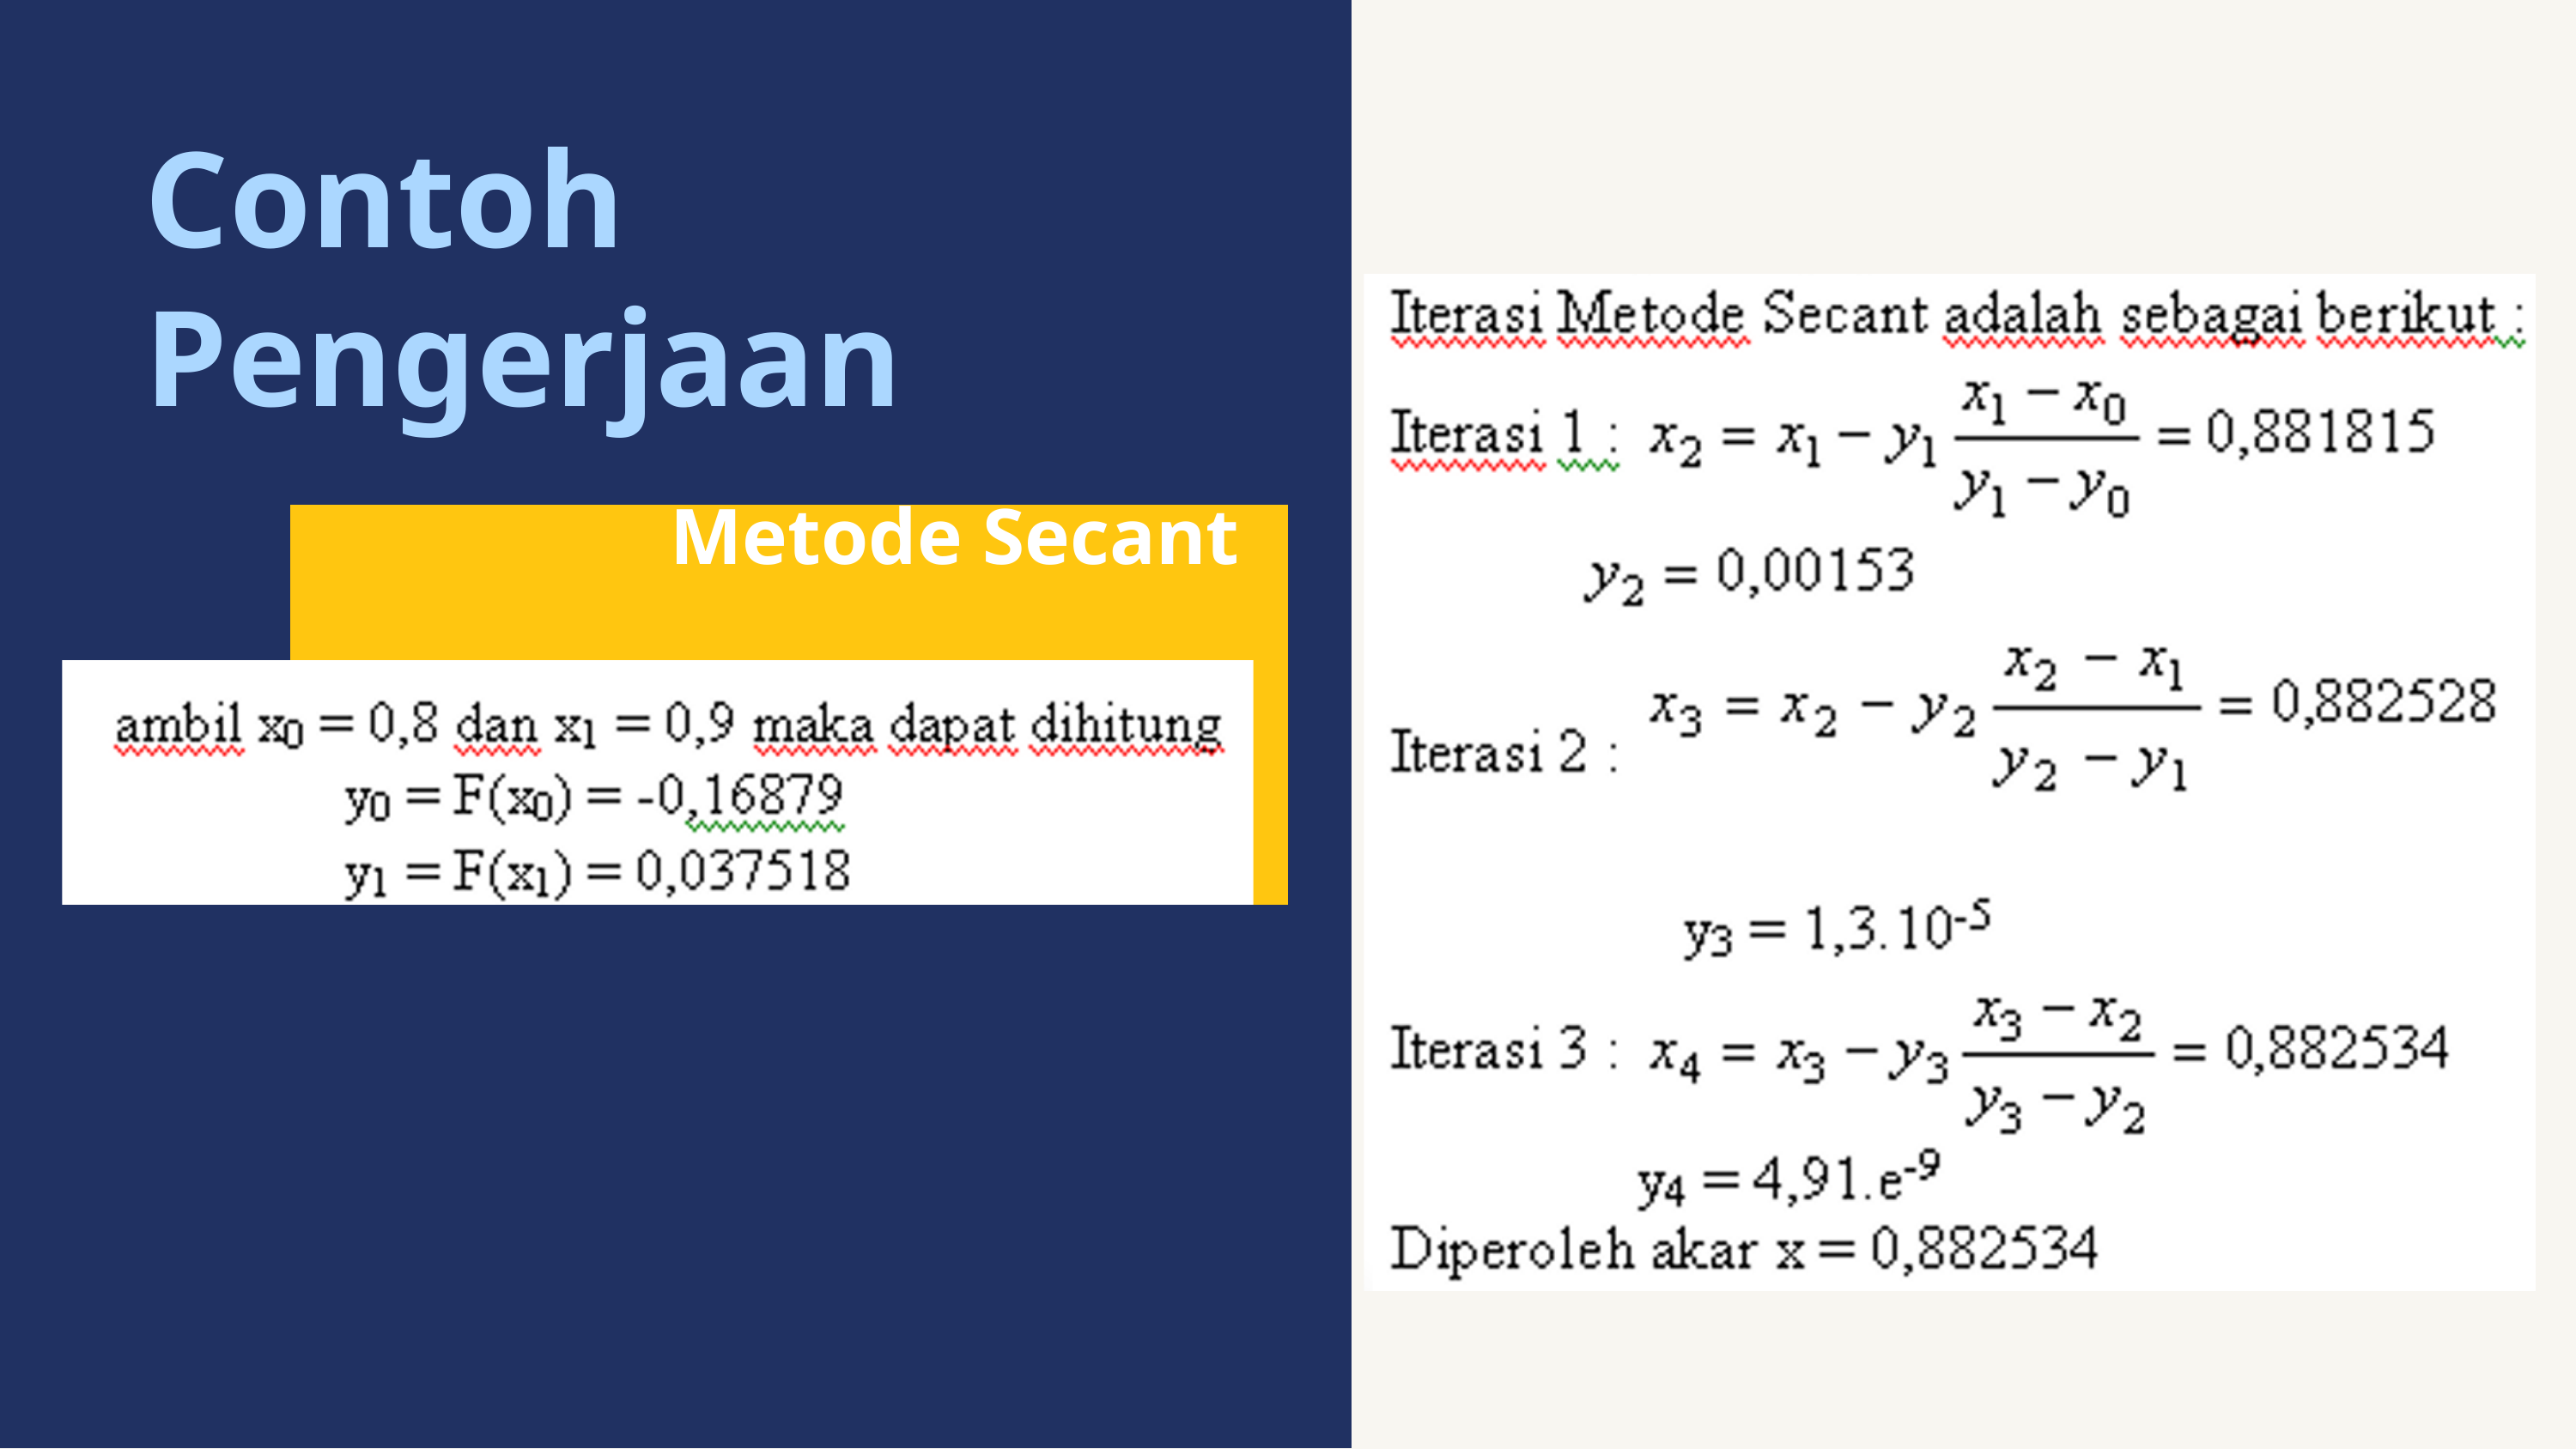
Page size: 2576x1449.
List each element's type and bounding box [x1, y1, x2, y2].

text_box [1364, 274, 2536, 1291]
text_box [0, 0, 1352, 1449]
text_box [289, 504, 1289, 906]
